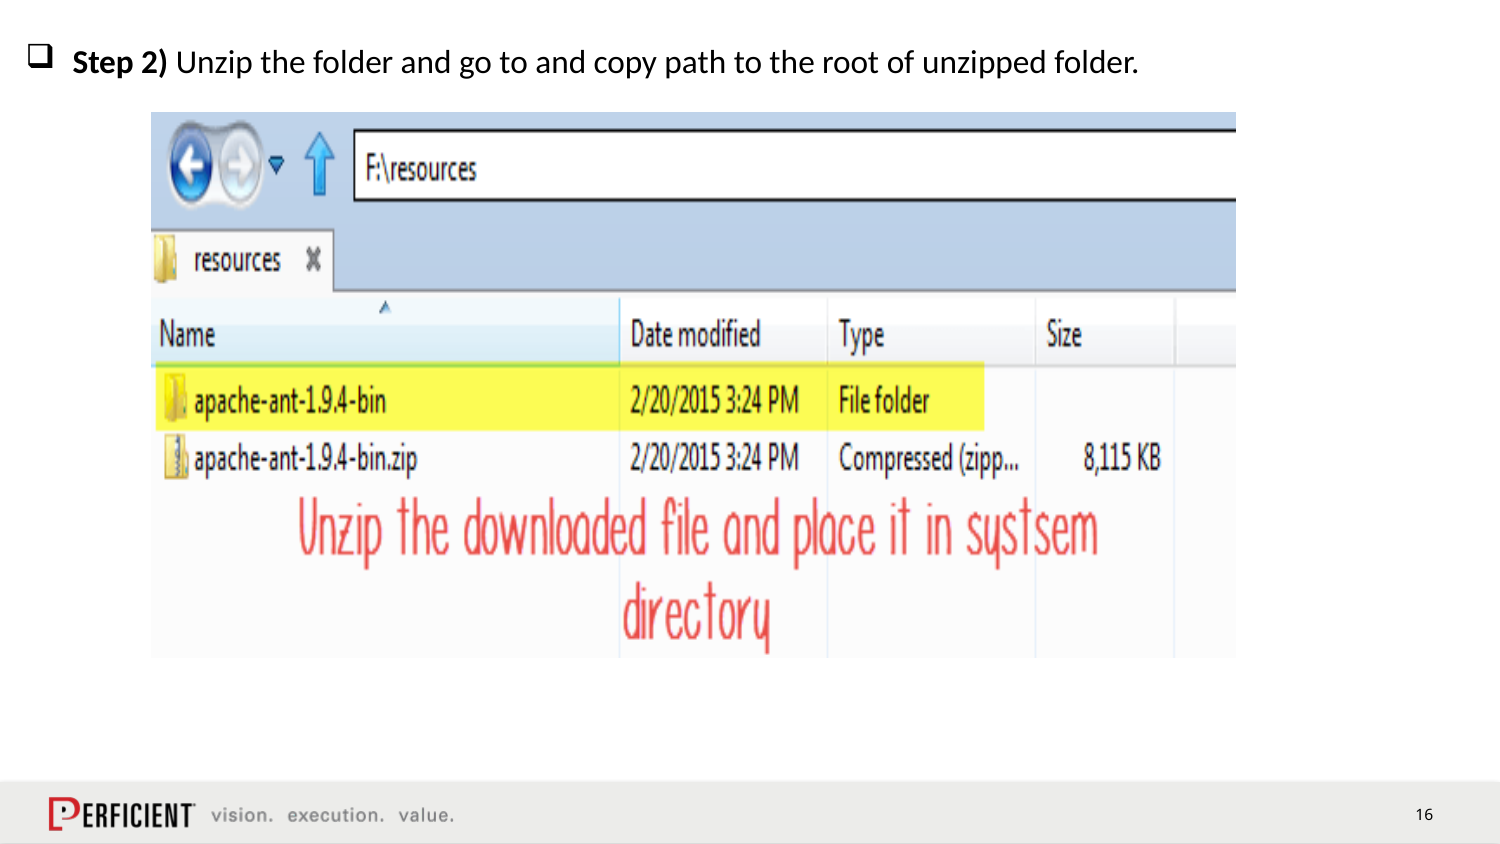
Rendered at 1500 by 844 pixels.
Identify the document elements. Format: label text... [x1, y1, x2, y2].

picture [43, 789, 459, 841]
picture [150, 111, 1236, 659]
text_box Step 2) Unzip the folder and go to and copy path to the root of unzipped folder. [10, 13, 1490, 88]
